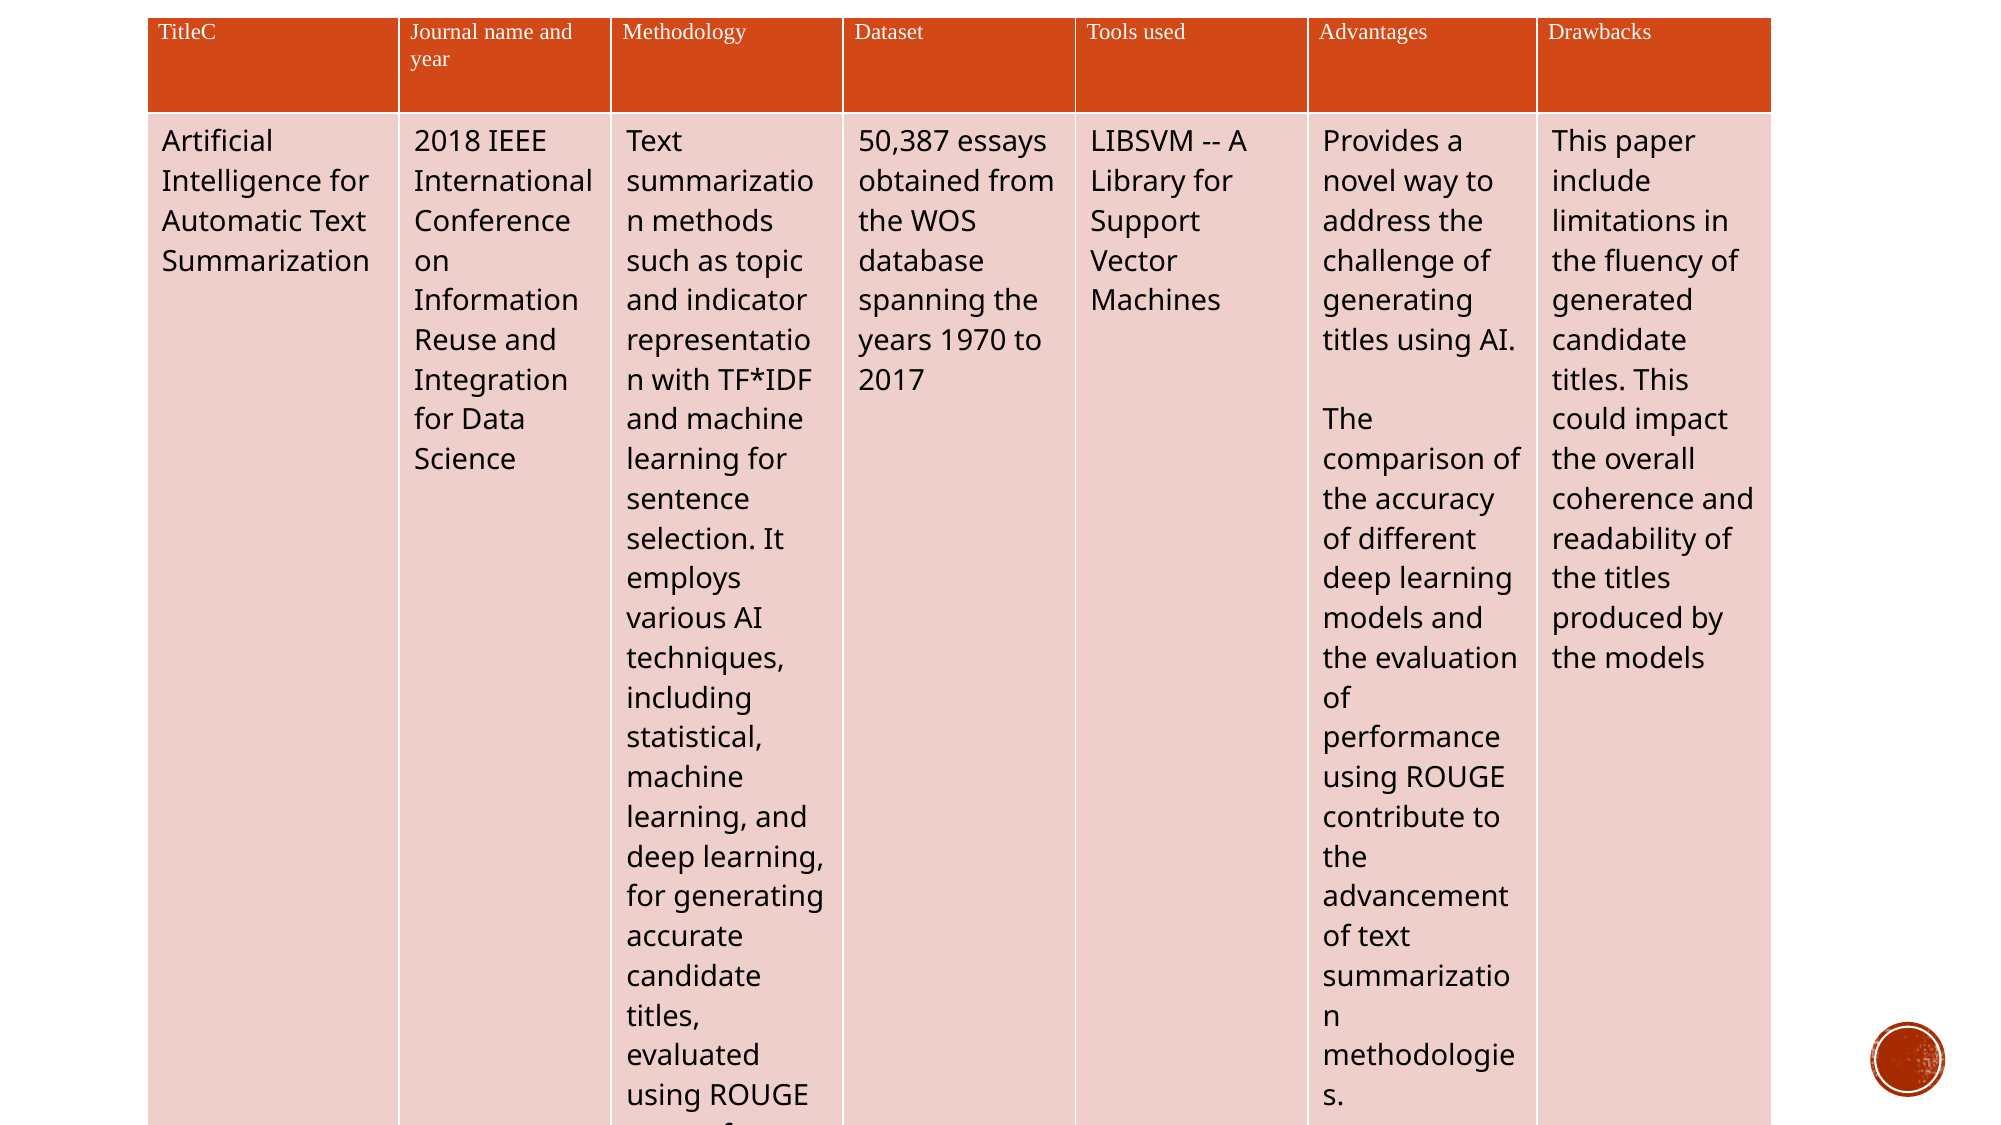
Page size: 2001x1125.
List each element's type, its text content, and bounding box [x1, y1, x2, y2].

table_header Tools used [1076, 18, 1307, 112]
table_header TitleC [148, 18, 398, 112]
table_cell Artificial Intelligence for Automatic Text Summarization [148, 114, 398, 1125]
table_header Advantages [1309, 18, 1536, 112]
table_header Methodology [612, 18, 842, 112]
table_cell Text summarization methods such as topic and indicator representation with TF*IDF and machine learning for sentence selection. It employs various AI techniques, including statistical, machine learning, and deep learning, for generating accurate candidate titles, evaluated using ROUGE scores for performance assessment. [612, 114, 842, 1125]
table_cell 2018 IEEE International Conference on Information Reuse and Integration for Data Science [400, 114, 610, 1125]
table_cell LIBSVM -- A Library for Support Vector Machines [1076, 114, 1307, 1125]
table_header Drawbacks [1538, 18, 1771, 112]
table_header Dataset [844, 18, 1075, 112]
table_cell This paper include limitations in the fluency of generated candidate titles. This could impact the overall coherence and readability of the titles produced by the models [1538, 114, 1771, 1125]
table_cell 50,387 essays obtained from the WOS database spanning the years 1970 to 2017 [844, 114, 1075, 1125]
table_header Journal name and year [400, 18, 610, 112]
table_cell Provides a novel way to address the challenge of generating titles using AI. The comparison of the accuracy of different deep learning models and the evaluation of performance using ROUGE contribute to the advancement of text summarization methodologies. [1309, 114, 1536, 1125]
